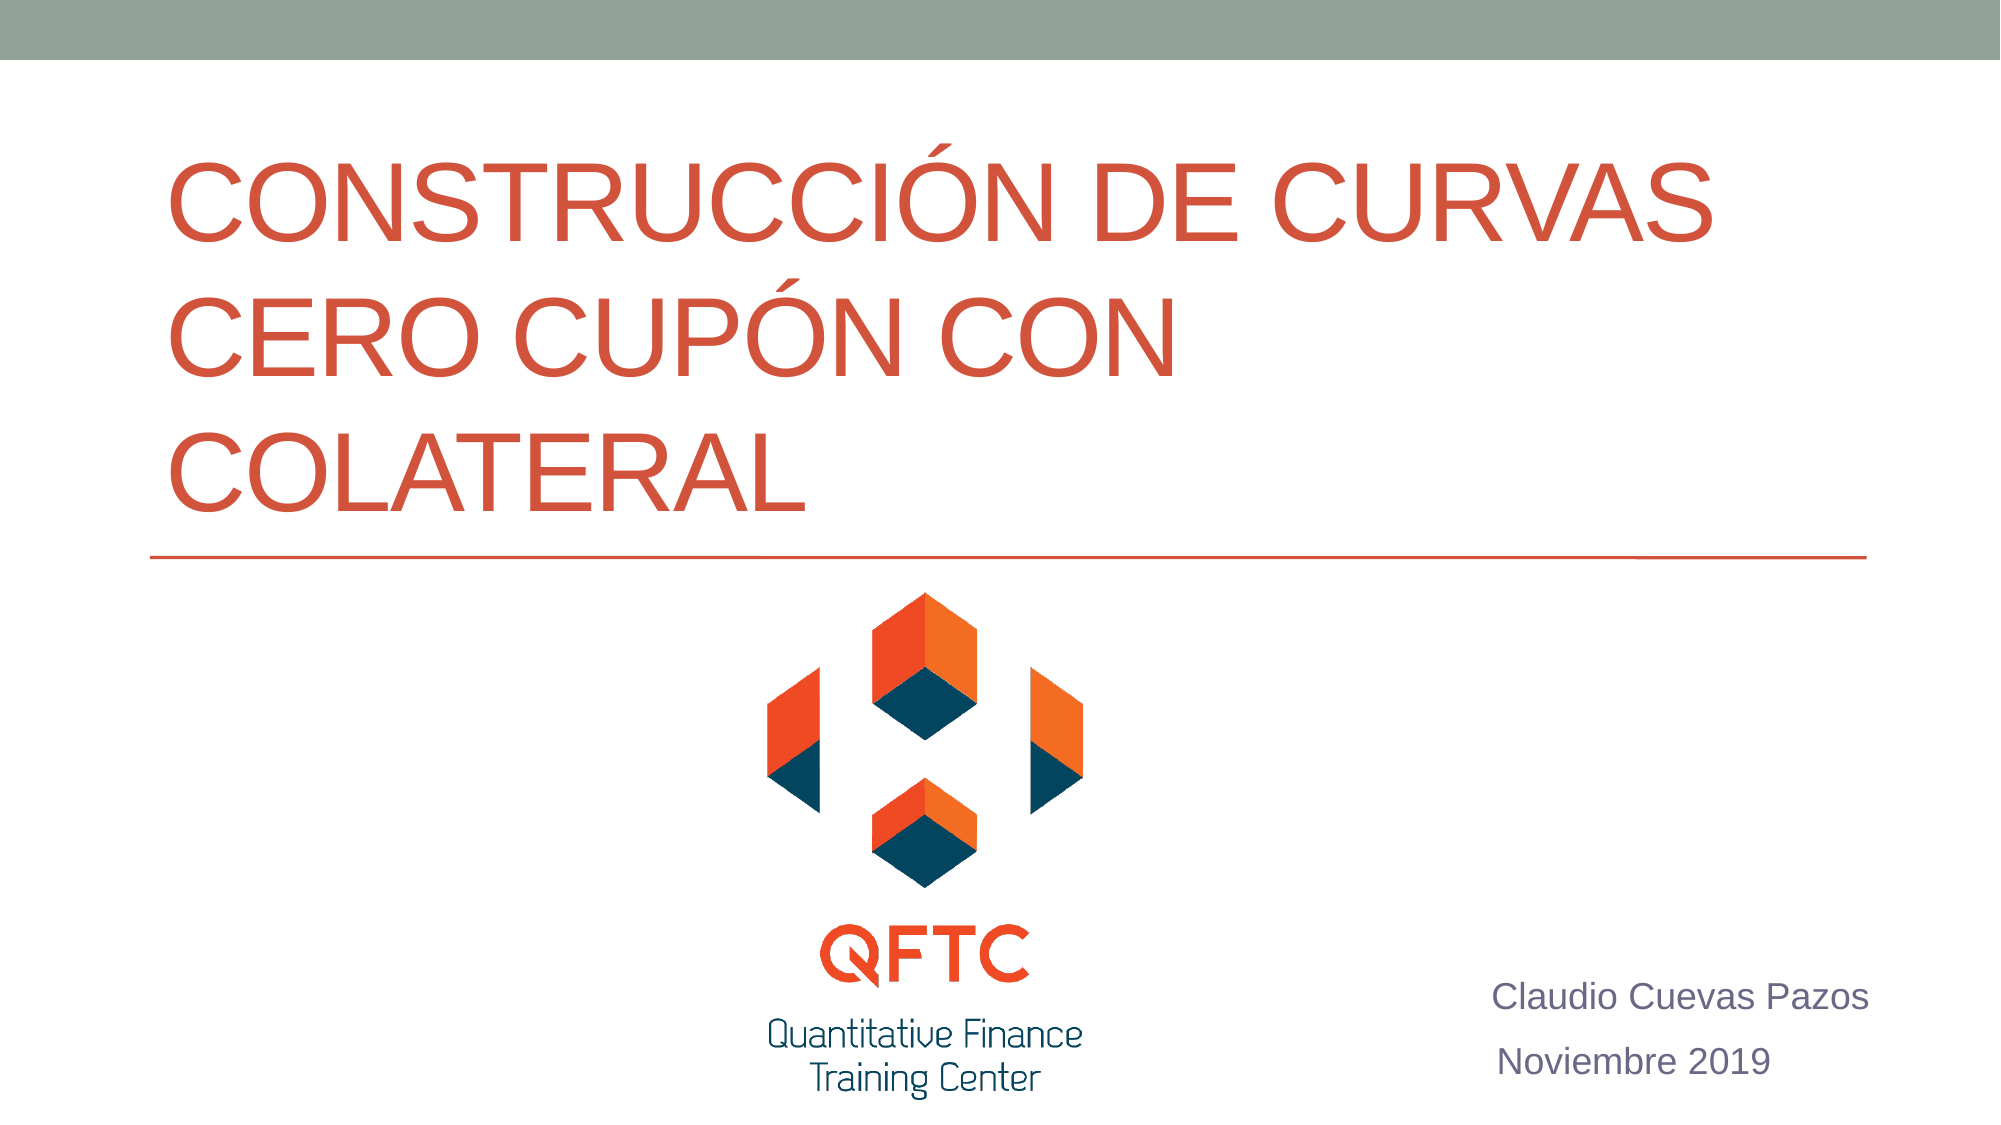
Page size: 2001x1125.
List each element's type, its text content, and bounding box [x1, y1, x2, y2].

picture [718, 561, 1132, 1125]
title Construcción de Curvas Cero Cupón CON COLATERAL [150, 224, 1867, 542]
text_box Claudio Cuevas Pazos Noviembre 2019 [1460, 964, 1885, 1094]
